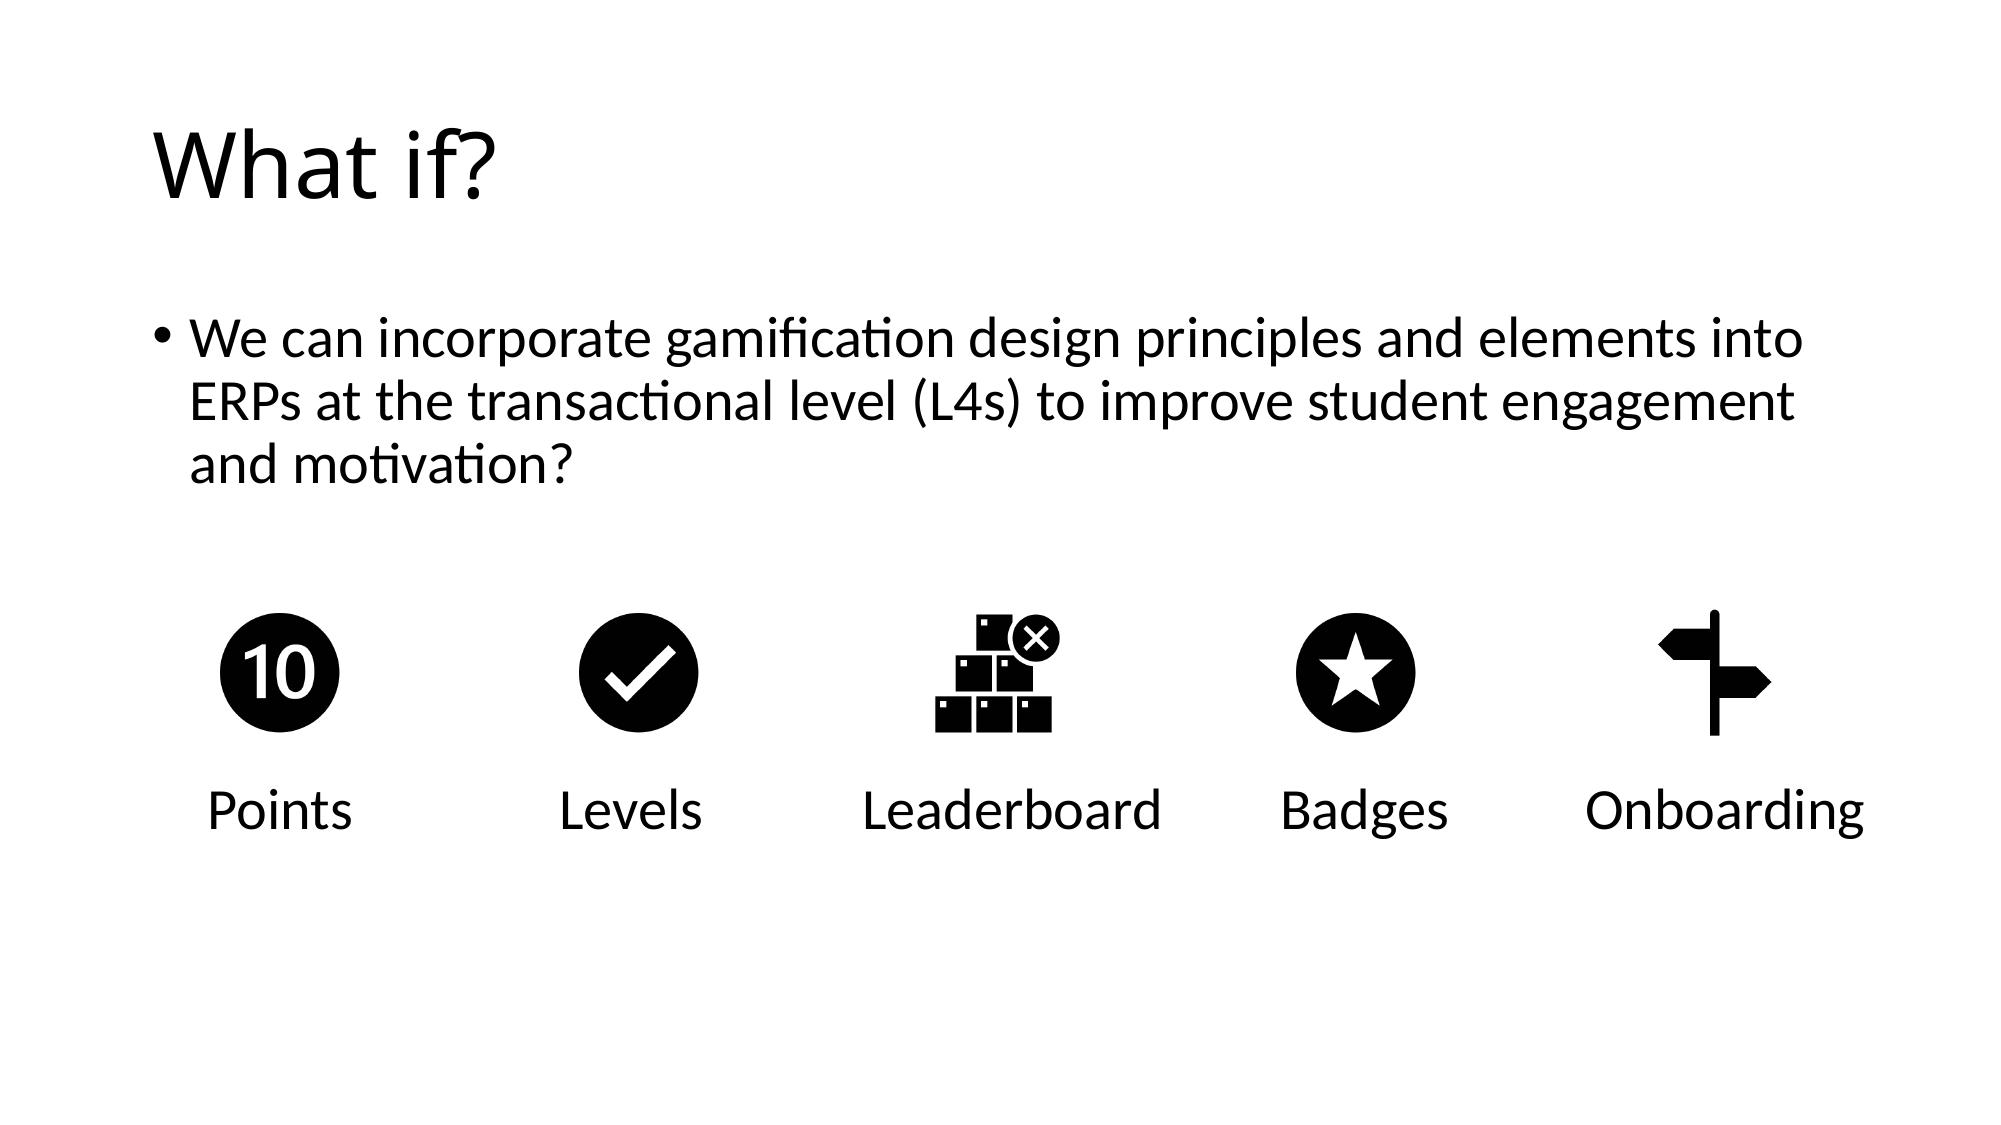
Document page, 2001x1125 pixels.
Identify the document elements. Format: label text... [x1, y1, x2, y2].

text_box Levels [509, 746, 754, 866]
picture [1639, 597, 1790, 748]
picture [204, 597, 355, 748]
text_box Leaderboard [844, 746, 1181, 866]
text_box Onboarding [1566, 746, 1885, 866]
title What if? [137, 59, 1863, 278]
picture [921, 597, 1072, 748]
picture [563, 597, 714, 748]
text_box Points [158, 746, 403, 866]
text_box Badges [1242, 746, 1487, 866]
picture [1280, 597, 1431, 748]
list We can incorporate gamification design principles and elements into ERPs at the transactional level (L4s) to improve student engagement and motivation? [137, 299, 1863, 1014]
